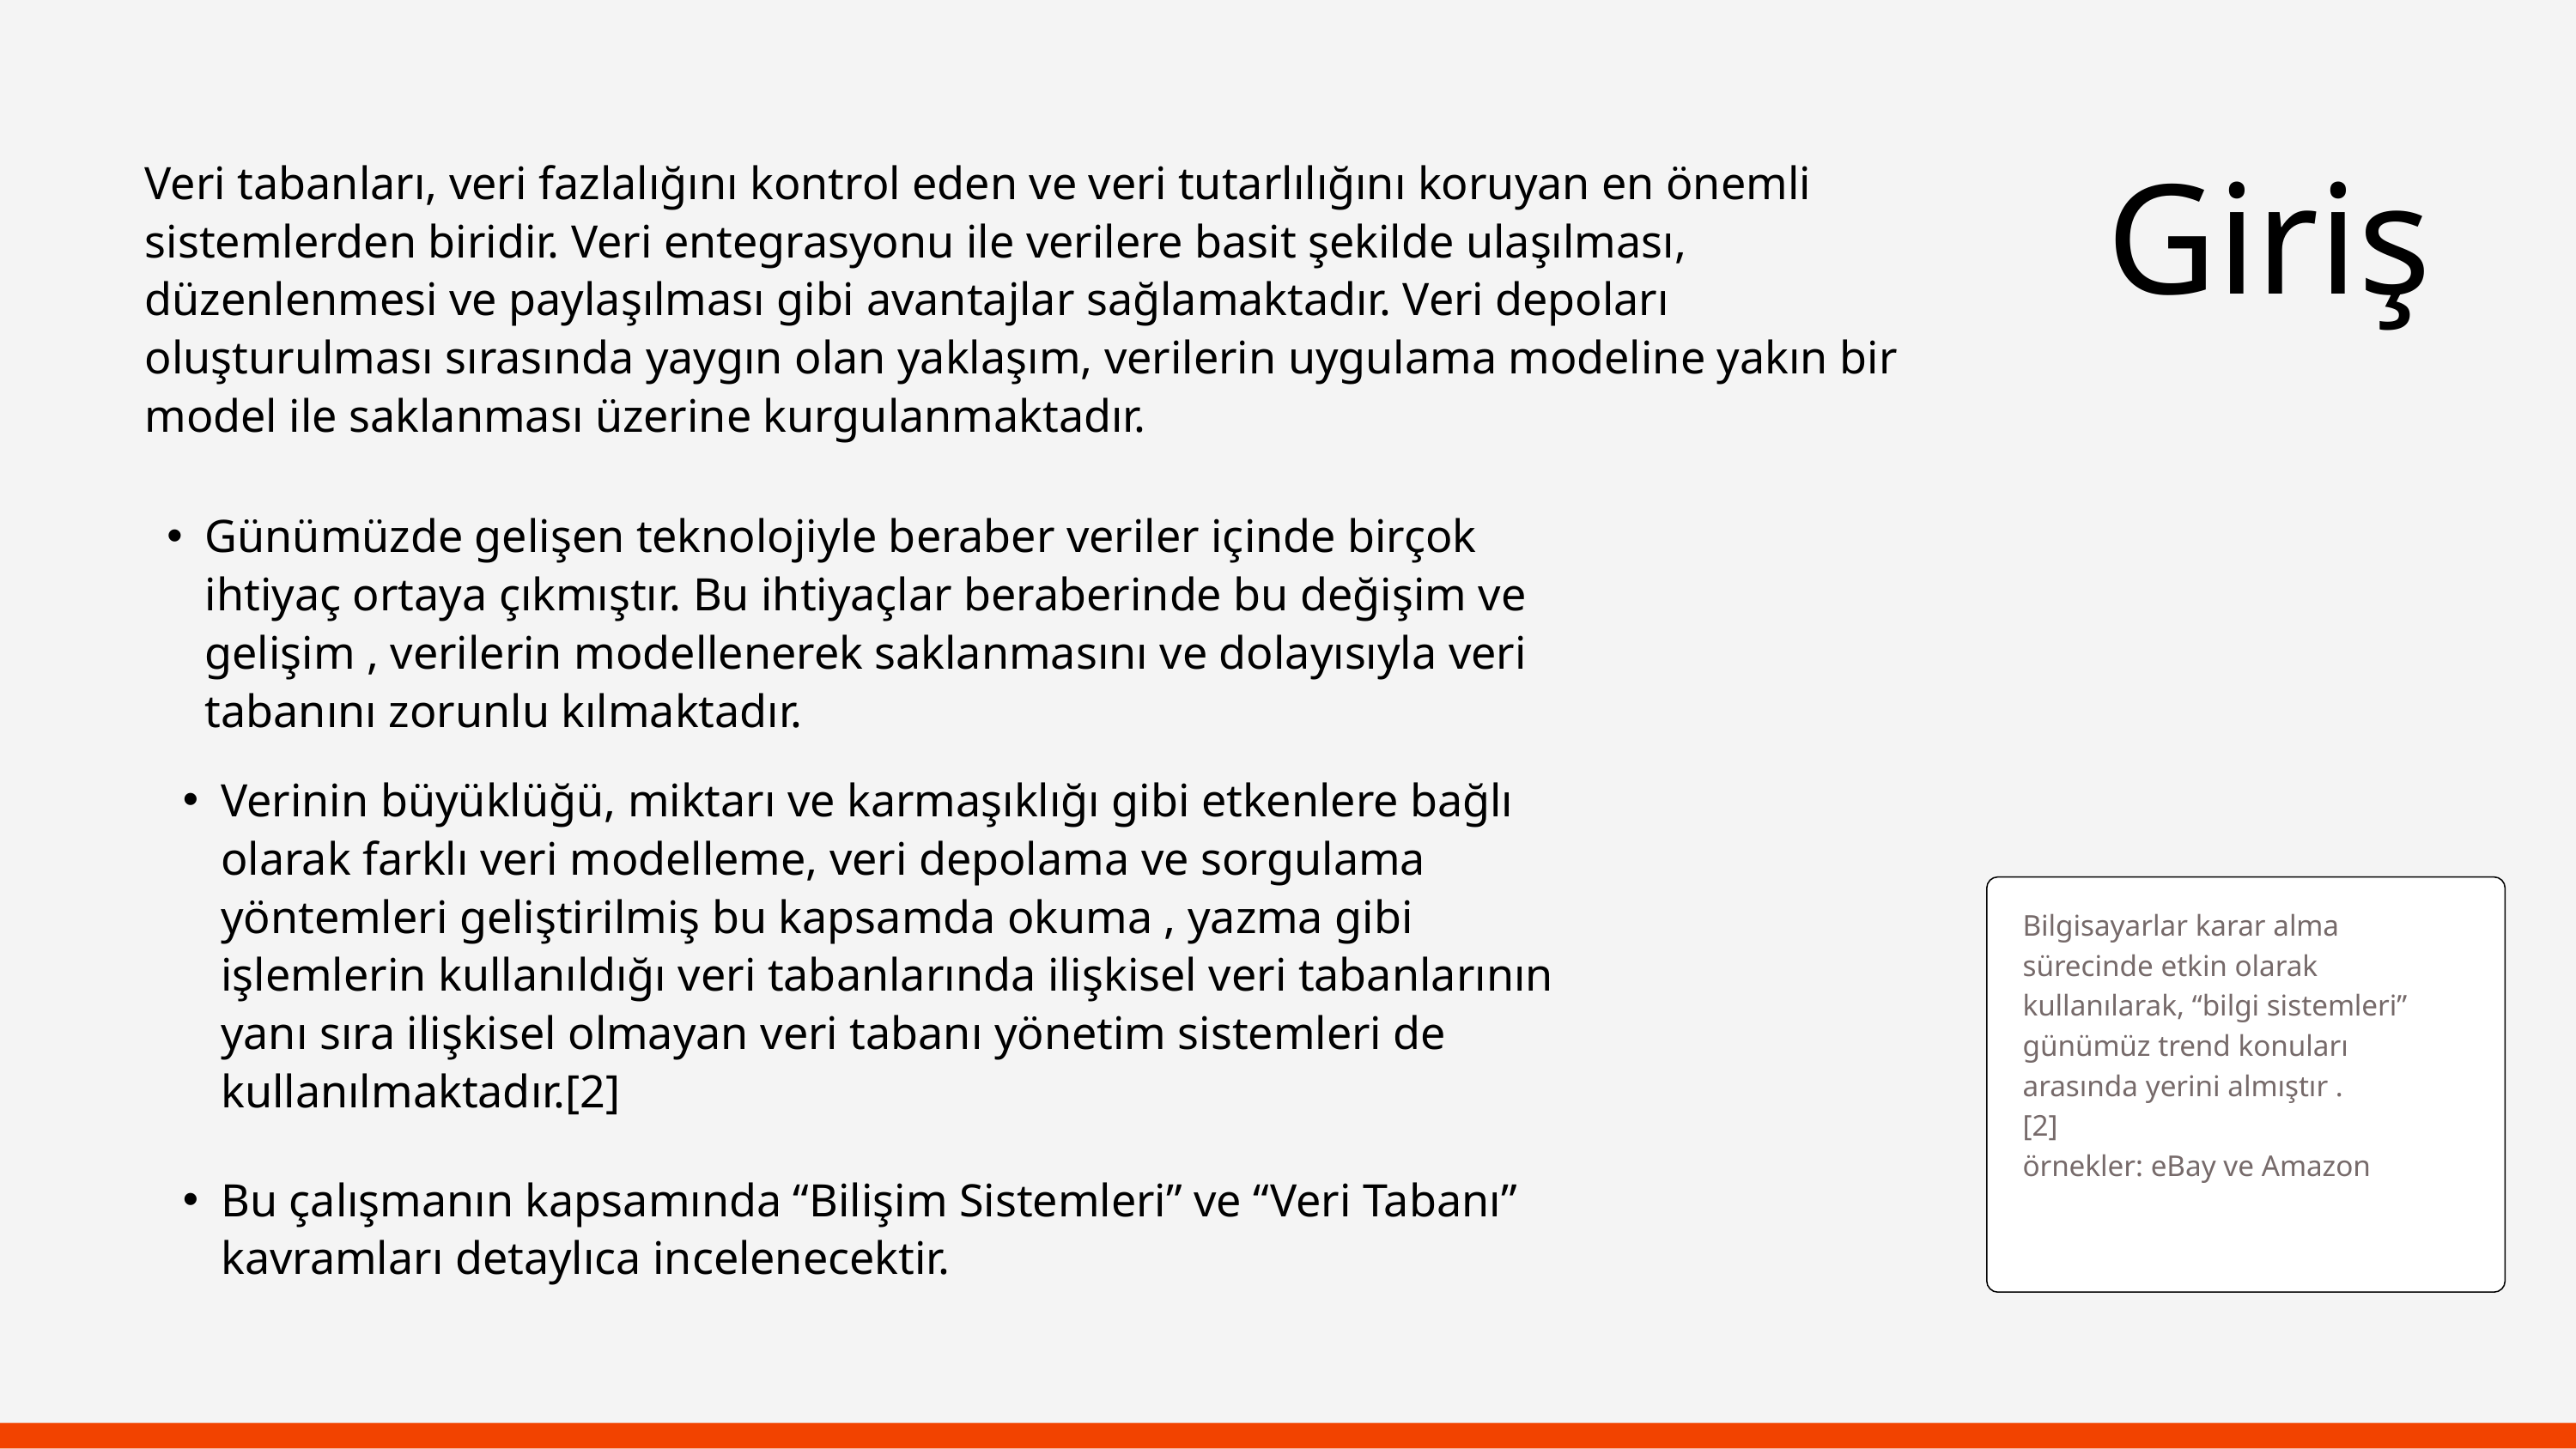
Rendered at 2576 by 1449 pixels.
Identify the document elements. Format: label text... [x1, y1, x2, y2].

text_box Günümüzde gelişen teknolojiyle beraber veriler içinde birçok ihtiyaç ortaya çıkmıştır. Bu ihtiyaçlar beraberinde bu değişim ve gelişim , verilerin modellenerek saklanmasını ve dolayısıyla veri tabanını zorunlu kılmaktadır. [129, 503, 1584, 737]
text_box Giriş [1583, 142, 2432, 324]
text_box [0, 1422, 2576, 1449]
text_box Veri tabanları, veri fazlalığını kontrol eden ve veri tutarlılığını koruyan en önemli sistemlerden biridir. Veri entegrasyonu ile verilere basit şekilde ulaşılması, düzenlenmesi ve paylaşılması gibi avantajlar sağlamaktadır. Veri depoları oluşturulması sırasında yaygın olan yaklaşım, verilerin uygulama modeline yakın bir model ile saklanması üzerine kurgulanmaktadır. [144, 149, 1936, 441]
text_box Bu çalışmanın kapsamında “Bilişim Sistemleri” ve “Veri Tabanı” kavramları detaylıca incelenecektir. [144, 1167, 1695, 1284]
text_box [1986, 876, 2506, 1293]
text_box Verinin büyüklüğü, miktarı ve karmaşıklığı gibi etkenlere bağlı olarak farklı veri modelleme, veri depolama ve sorgulama yöntemleri geliştirilmiş bu kapsamda okuma , yazma gibi işlemlerin kullanıldığı veri tabanlarında ilişkisel veri tabanlarının yanı sıra ilişkisel olmayan veri tabanı yönetim sistemleri de kullanılmaktadır.[2] [144, 767, 1584, 1117]
